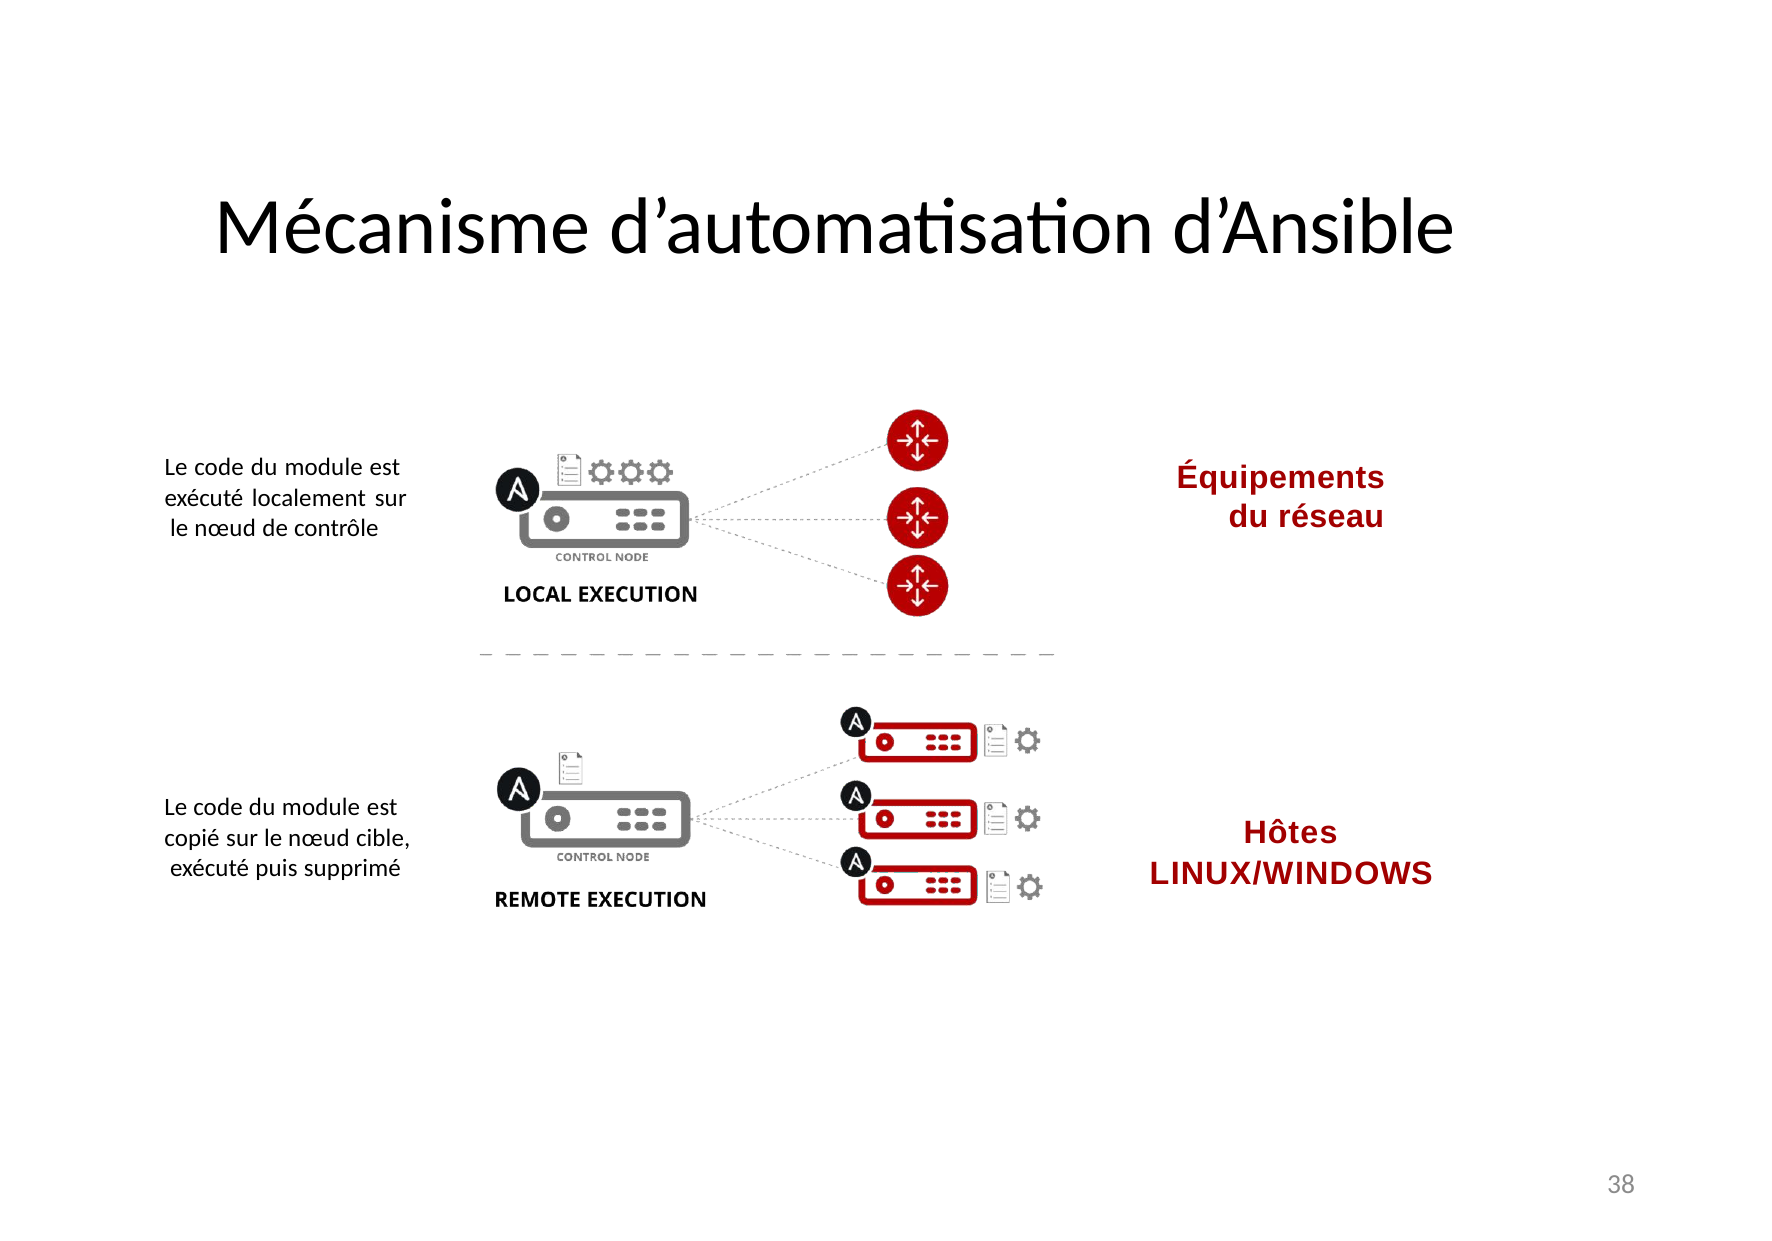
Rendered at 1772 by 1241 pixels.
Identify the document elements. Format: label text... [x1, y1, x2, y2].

title Mécanisme d’automatisation d’Ansible [212, 114, 1477, 325]
text_box Hôtes LINUX/WINDOWS [1147, 806, 1438, 892]
picture [479, 409, 1055, 907]
text_box Le code du module est exécuté localement sur le nœud de contrôle [162, 448, 409, 542]
text_box Le code du module est copié sur le nœud cible, exécuté puis supprimé [162, 788, 415, 882]
text_box Équipements du réseau [1174, 453, 1389, 535]
slide_number 38 [1251, 1149, 1651, 1216]
